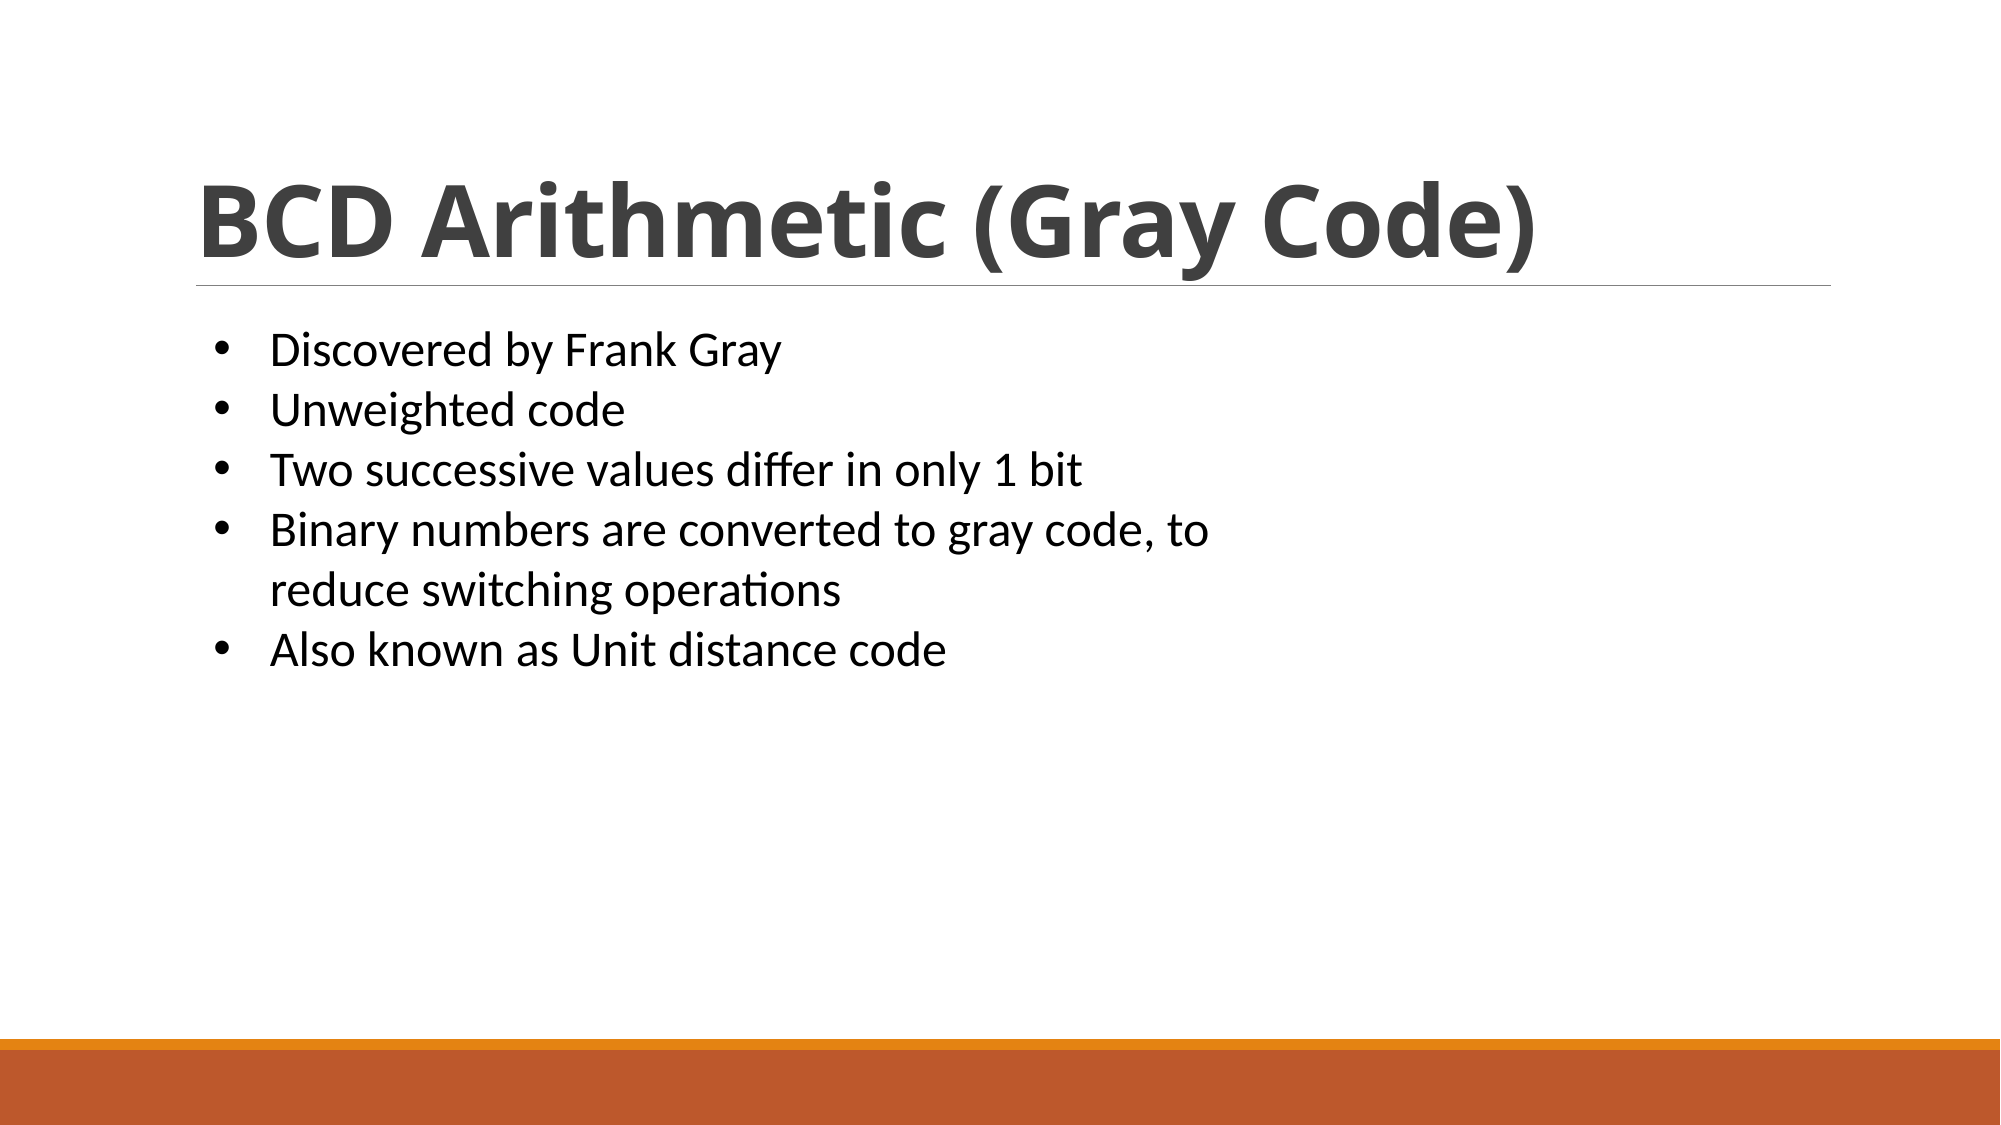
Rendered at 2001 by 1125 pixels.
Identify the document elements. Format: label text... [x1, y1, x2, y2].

title BCD Arithmetic (Gray Code) [180, 47, 1830, 285]
text_box Discovered by Frank Gray Unweighted code Two successive values differ in only 1 bit Binary numbers are converted to gray code, to reduce switching operations Also known as Unit distance code [198, 309, 1232, 685]
